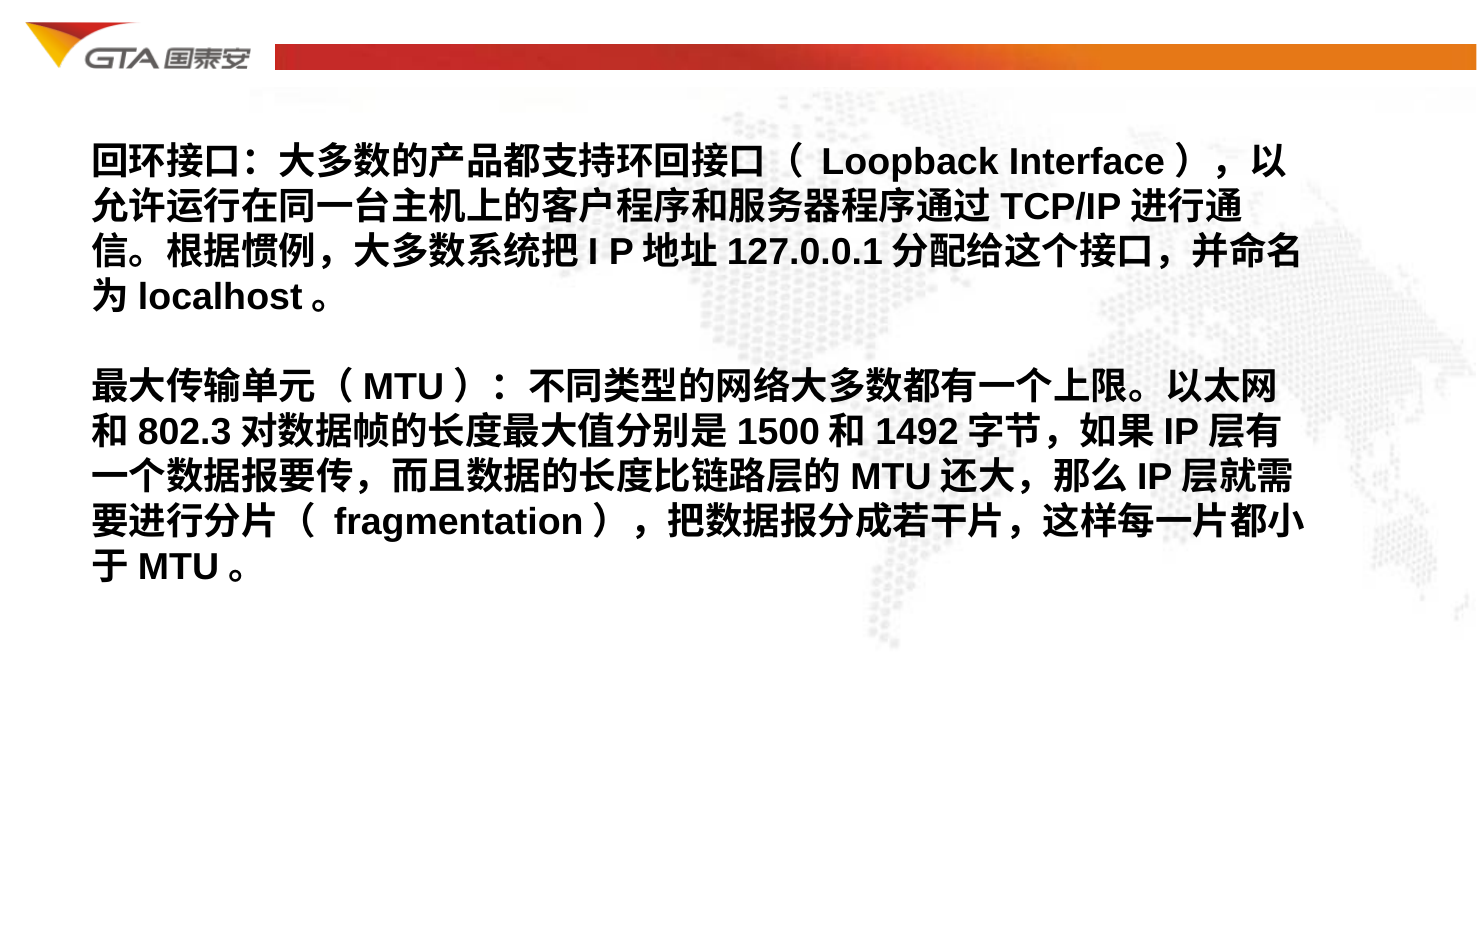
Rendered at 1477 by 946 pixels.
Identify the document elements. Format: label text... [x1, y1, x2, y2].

picture [275, 44, 1477, 70]
picture [0, 87, 1476, 946]
picture [25, 22, 251, 69]
text_box 回环接口：大多数的产品都支持环回接口（ Loopback Interface），以允许运行在同一台主机上的客户程序和服务器程序通过TCP/IP进行通信。根据惯例，大多数系统把I P地址127.0.0.1分配给这个接口，并命名为localhost。 最大传输单元（MTU）：不同类型的网络大多数都有一个上限。以太网和802.3对数据帧的长度最大值分别是1500和1492字节，如果IP层有一个数据报要传，而且数据的长度比链路层的MTU还大，那么IP层就需要进行分片（ fragmentation），把数据报分成若干片，这样每一片都小于MTU。 [76, 129, 1329, 595]
